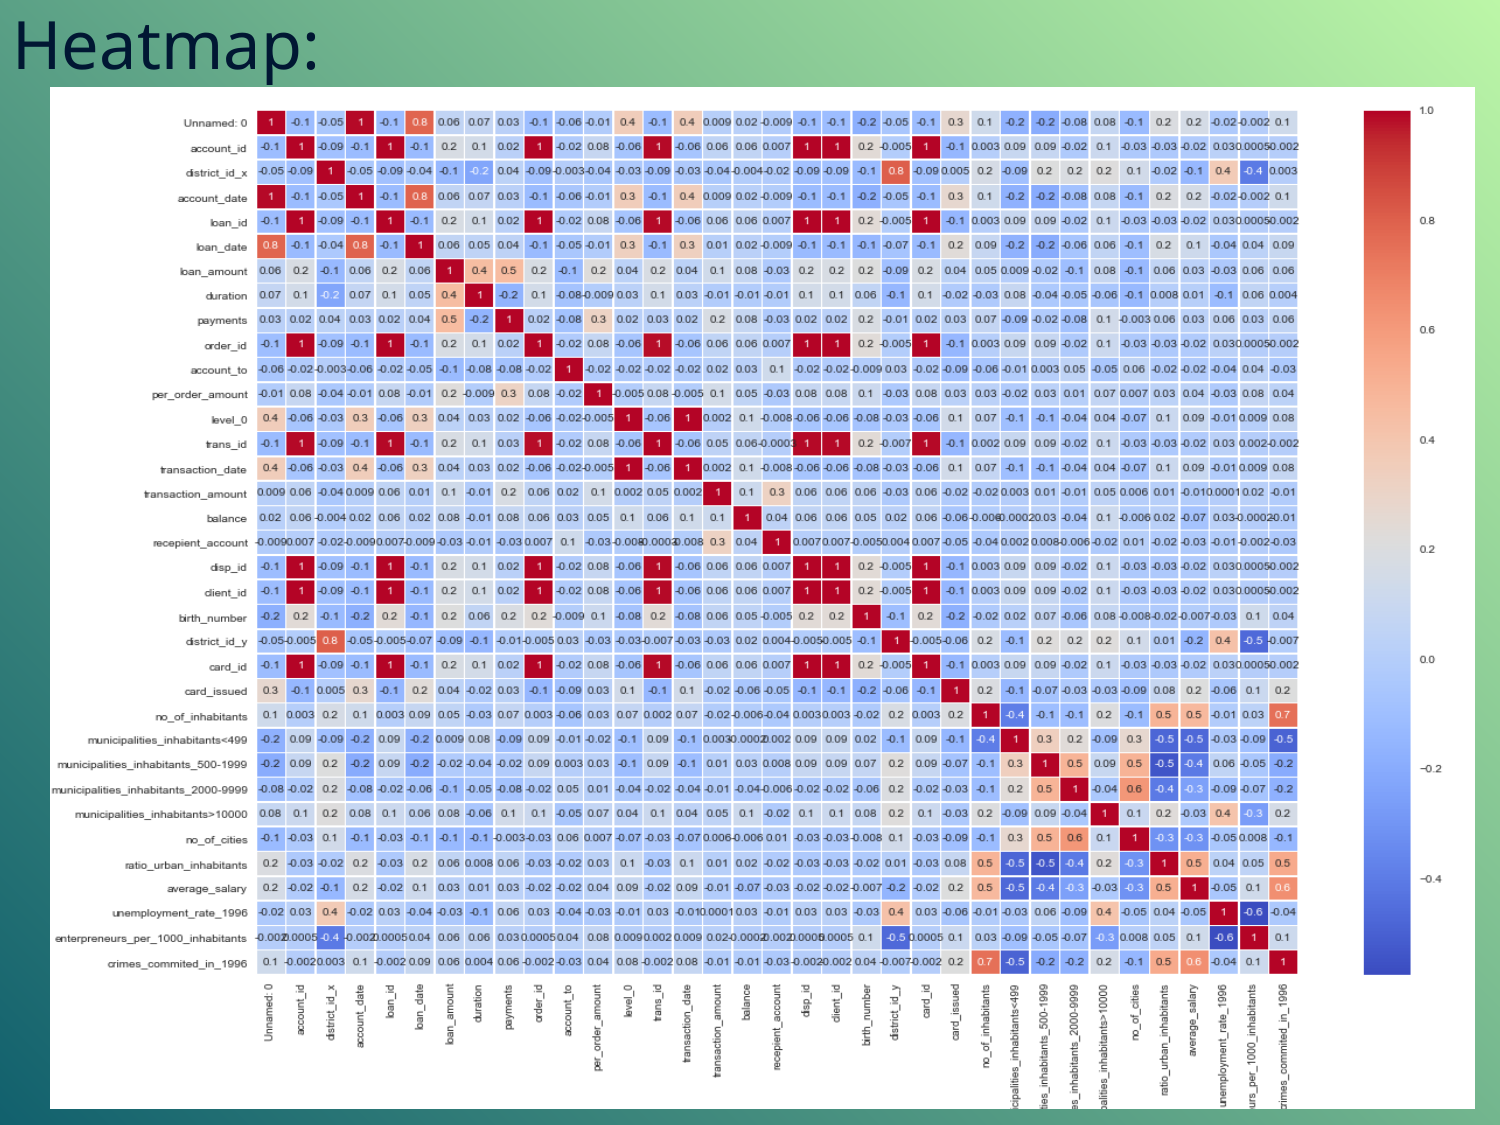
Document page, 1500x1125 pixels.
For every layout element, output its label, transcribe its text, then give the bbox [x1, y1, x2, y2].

picture [49, 87, 1476, 1109]
title Heatmap: [12, 12, 1019, 108]
